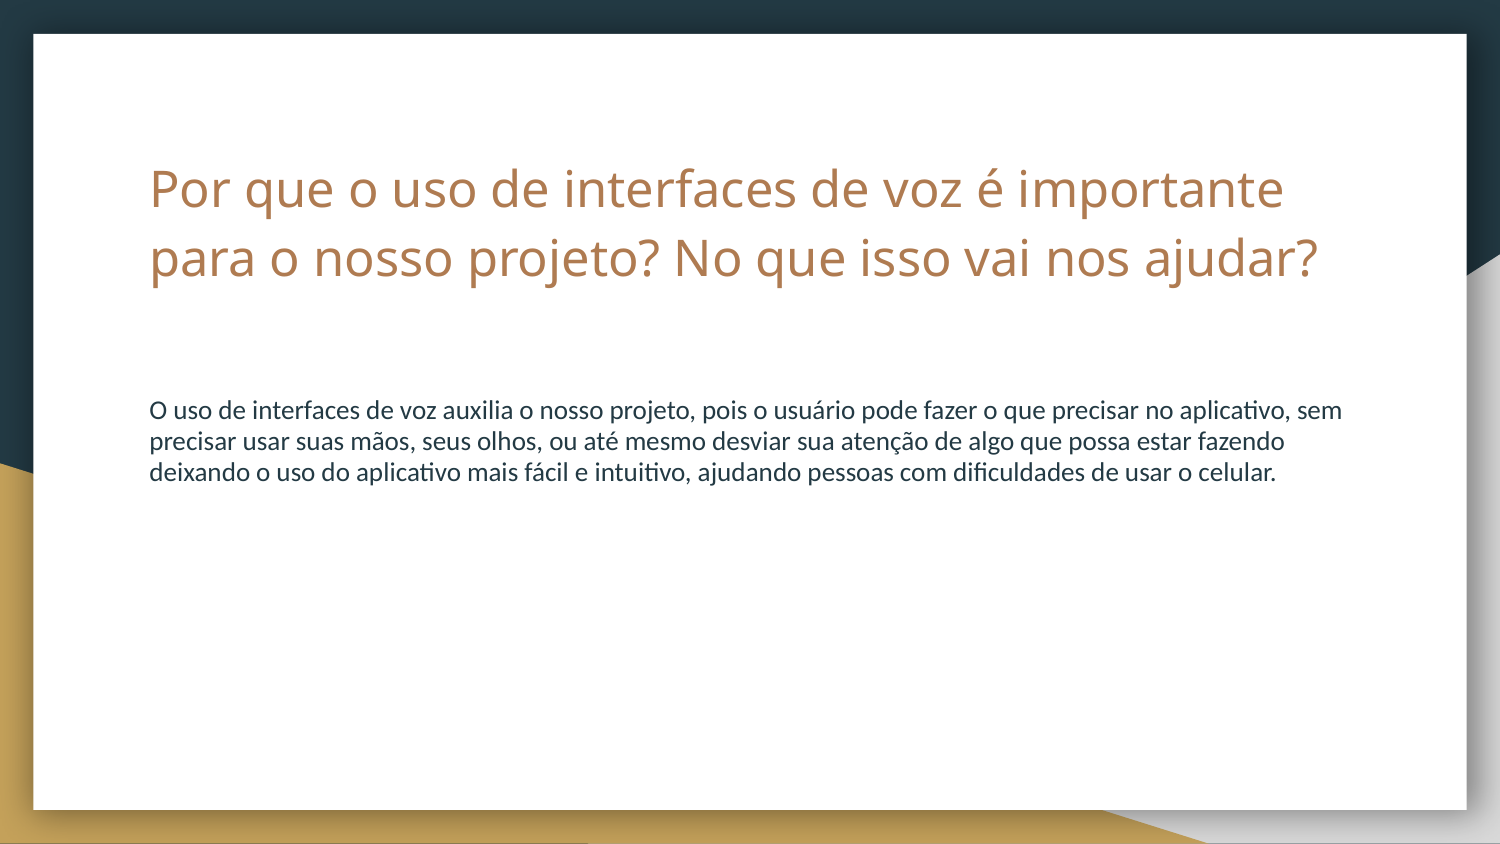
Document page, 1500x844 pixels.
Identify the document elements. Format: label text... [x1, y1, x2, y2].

list O uso de interfaces de voz auxilia o nosso projeto, pois o usuário pode fazer o que precisar no aplicativo, sem precisar usar suas mãos, seus olhos, ou até mesmo desviar sua atenção de algo que possa estar fazendo deixando o uso do aplicativo mais fácil e intuitivo, ajudando pessoas com dificuldades de usar o celular. [134, 380, 1366, 729]
title Por que o uso de interfaces de voz é importante para o nosso projeto? No que isso vai nos ajudar? [134, 138, 1366, 364]
